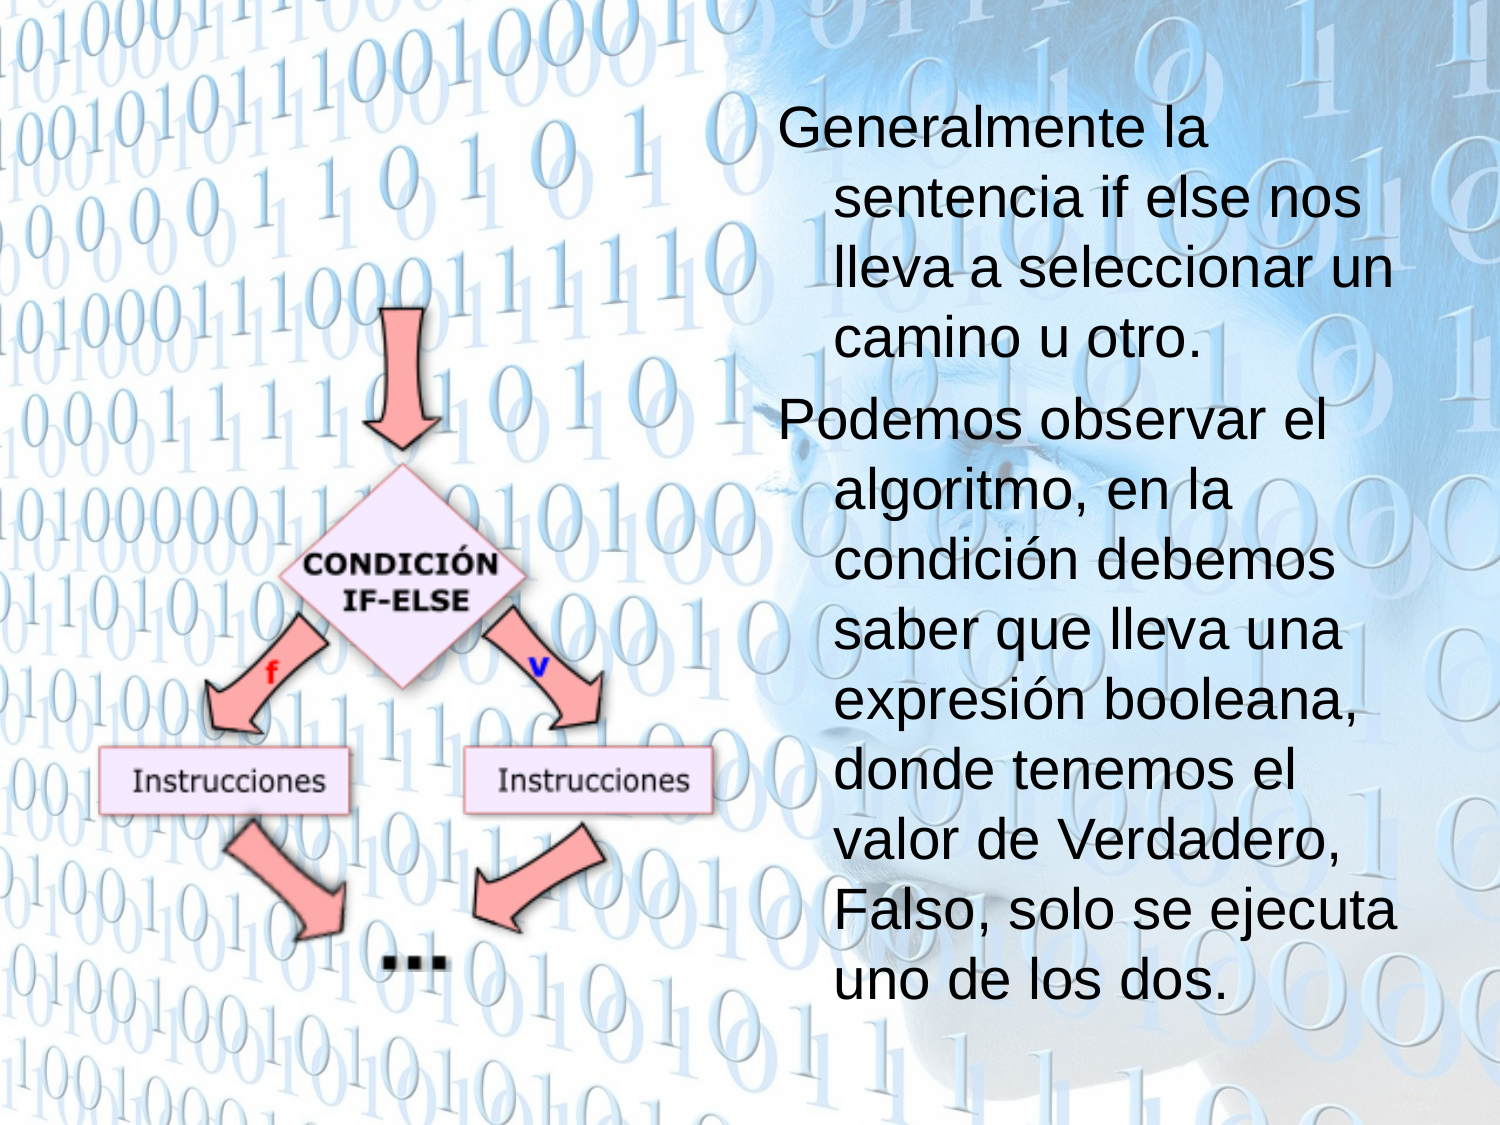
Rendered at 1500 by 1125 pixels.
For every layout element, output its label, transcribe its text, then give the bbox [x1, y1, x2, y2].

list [74, 295, 738, 972]
list Generalmente la sentencia if else nos lleva a seleccionar un camino u otro. Podemos observar el algoritmo, en la condición debemos saber que lleva una expresión booleana, donde tenemos el valor de Verdadero, Falso, solo se ejecuta uno de los dos. [762, 82, 1425, 1032]
